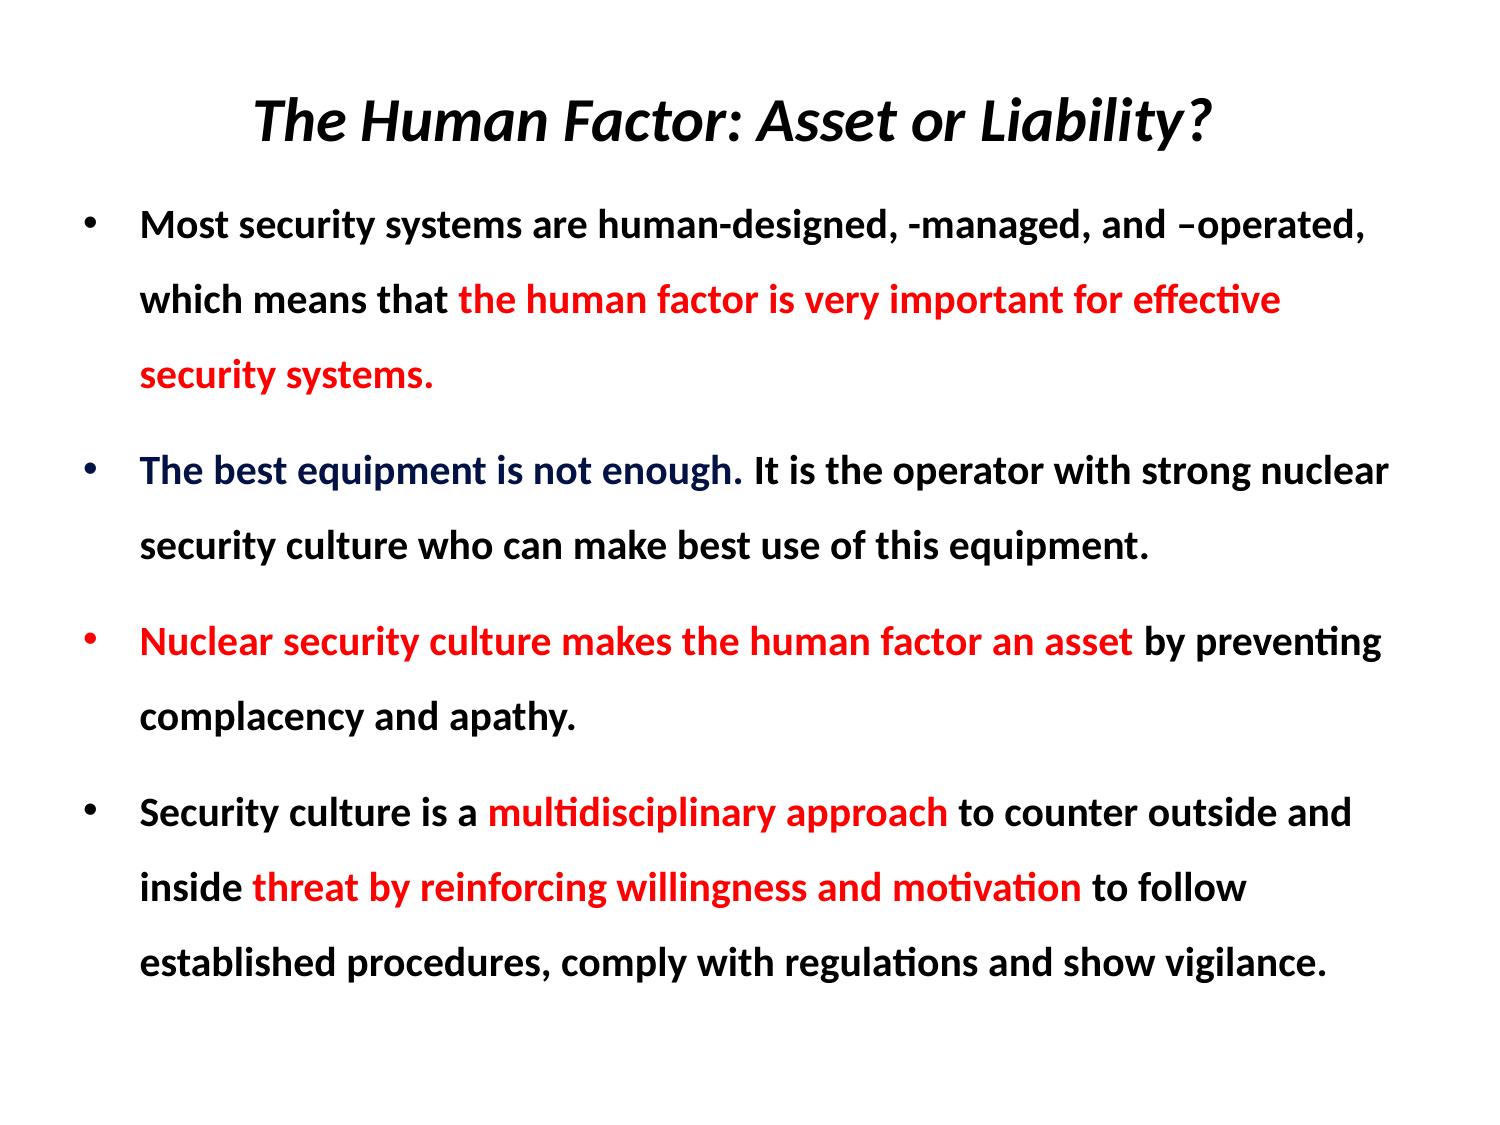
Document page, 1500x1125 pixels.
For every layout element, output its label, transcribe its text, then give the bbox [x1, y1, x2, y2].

text_box Most security systems are human-designed, -managed, and –operated, which means that the human factor is very important for effective security systems. The best equipment is not enough. It is the operator with strong nuclear security culture who can make best use of this equipment. Nuclear security culture makes the human factor an asset by preventing complacency and apathy. Security culture is a multidisciplinary approach to counter outside and inside threat by reinforcing willingness and motivation to follow established procedures, comply with regulations and show vigilance. [68, 184, 1419, 972]
title The Human Factor: Asset or Liability? [37, 49, 1388, 163]
